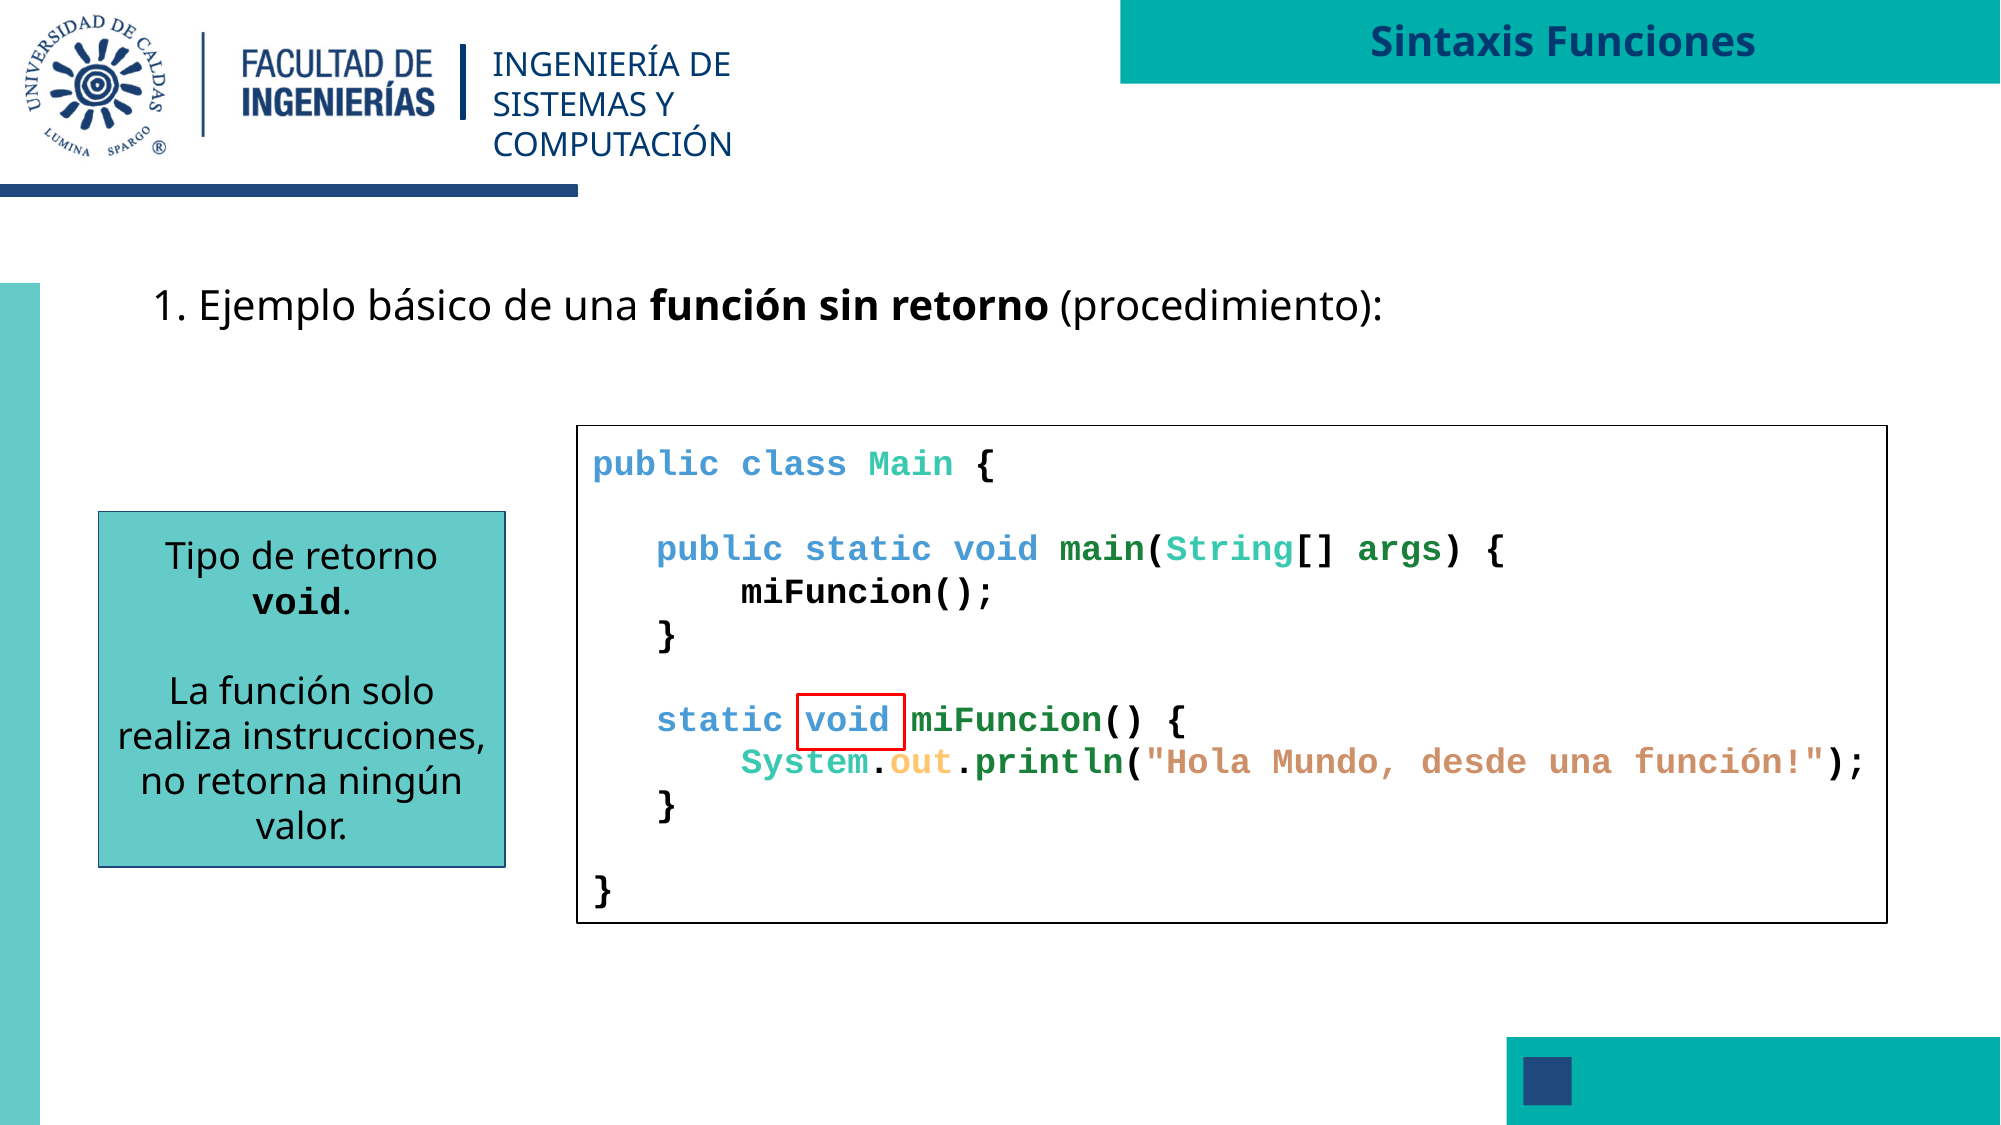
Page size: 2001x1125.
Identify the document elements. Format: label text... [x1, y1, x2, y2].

text_box Tipo de retorno void. La función solo realiza instrucciones, no retorna ningún valor. [98, 511, 506, 868]
text_box [1120, 0, 2000, 84]
text_box Sintaxis Funciones [1129, 0, 1998, 80]
text_box [797, 694, 905, 750]
text_box [1523, 1057, 1572, 1106]
text_box INGENIERÍA DE SISTEMAS Y COMPUTACIÓN [477, 28, 841, 179]
picture [0, 0, 464, 173]
text_box [0, 184, 578, 197]
text_box public class Main { public static void main(String[] args) { miFuncion(); } static void miFuncion() { System.out.println("Hola Mundo, desde una función!"); } } [577, 425, 1888, 924]
text_box [1506, 1037, 2000, 1125]
text_box 1. Ejemplo básico de una función sin retorno (procedimiento): [137, 264, 1777, 345]
text_box [0, 282, 40, 1125]
